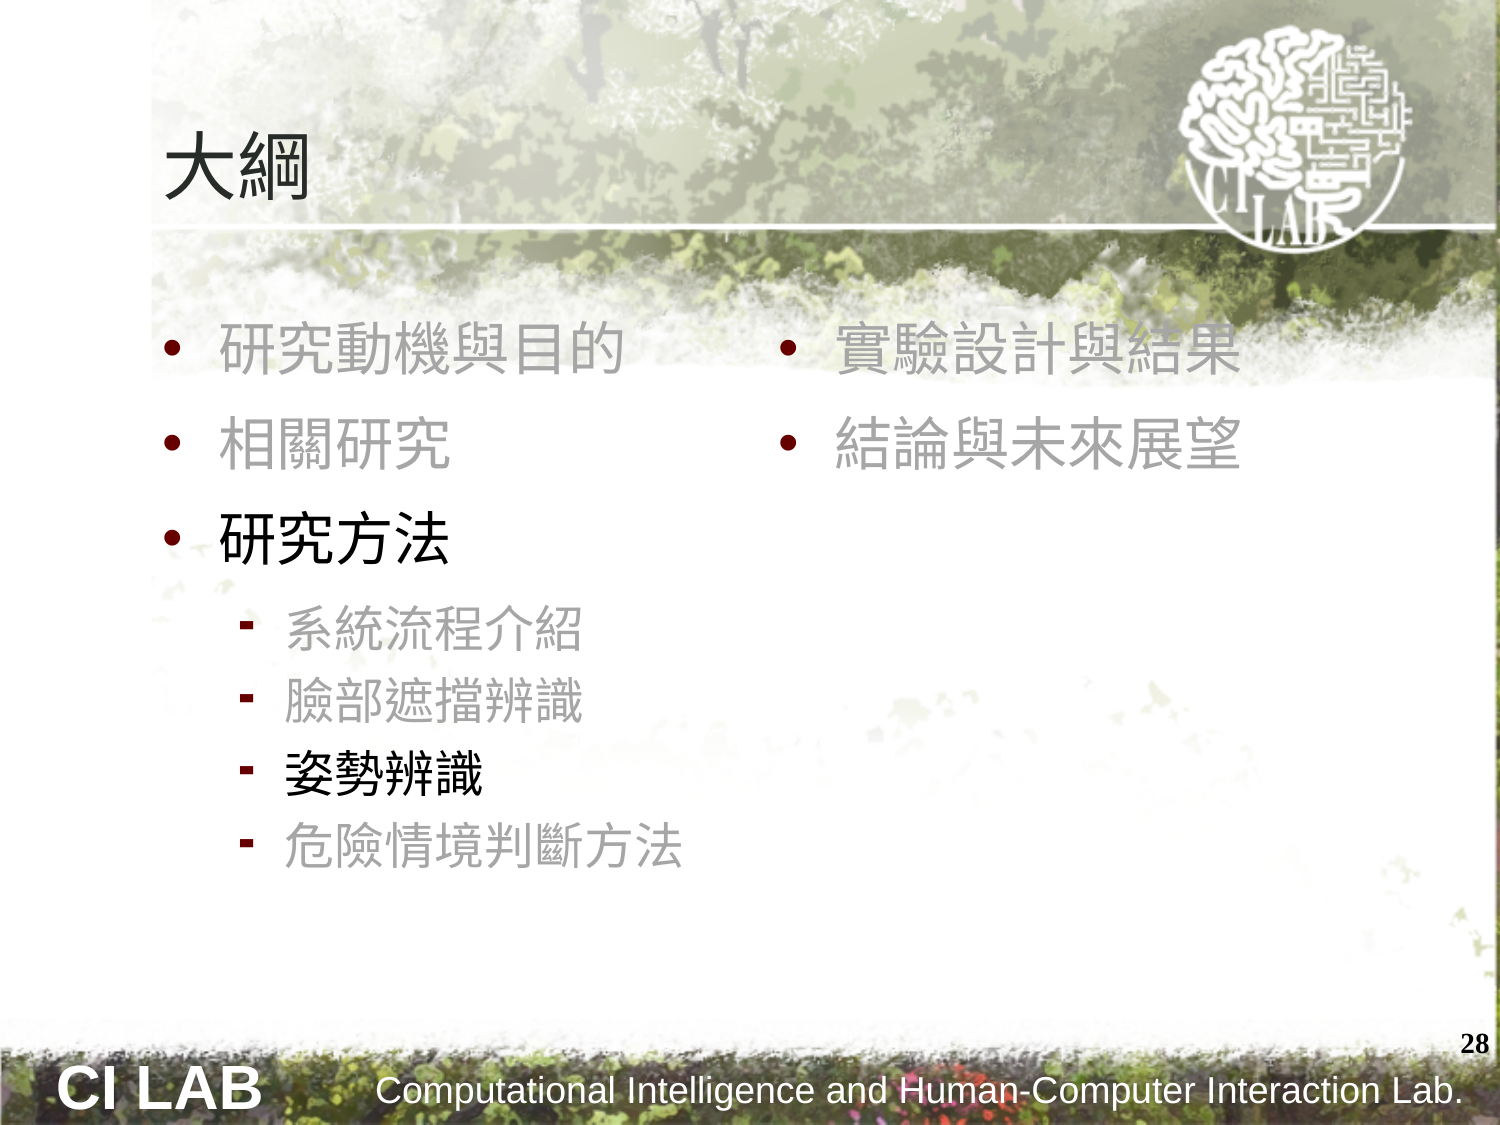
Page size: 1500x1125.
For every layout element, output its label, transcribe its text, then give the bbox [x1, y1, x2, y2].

slide_number 28 [1426, 985, 1500, 1067]
text_box 研究動機與目的 相關研究 研究方法 系統流程介紹 臉部遮擋辨識 姿勢辨識 危險情境判斷方法 實驗設計與結果 結論與未來展望 [147, 304, 1410, 961]
title 大綱 [147, 31, 1448, 219]
picture [0, 0, 1500, 1125]
